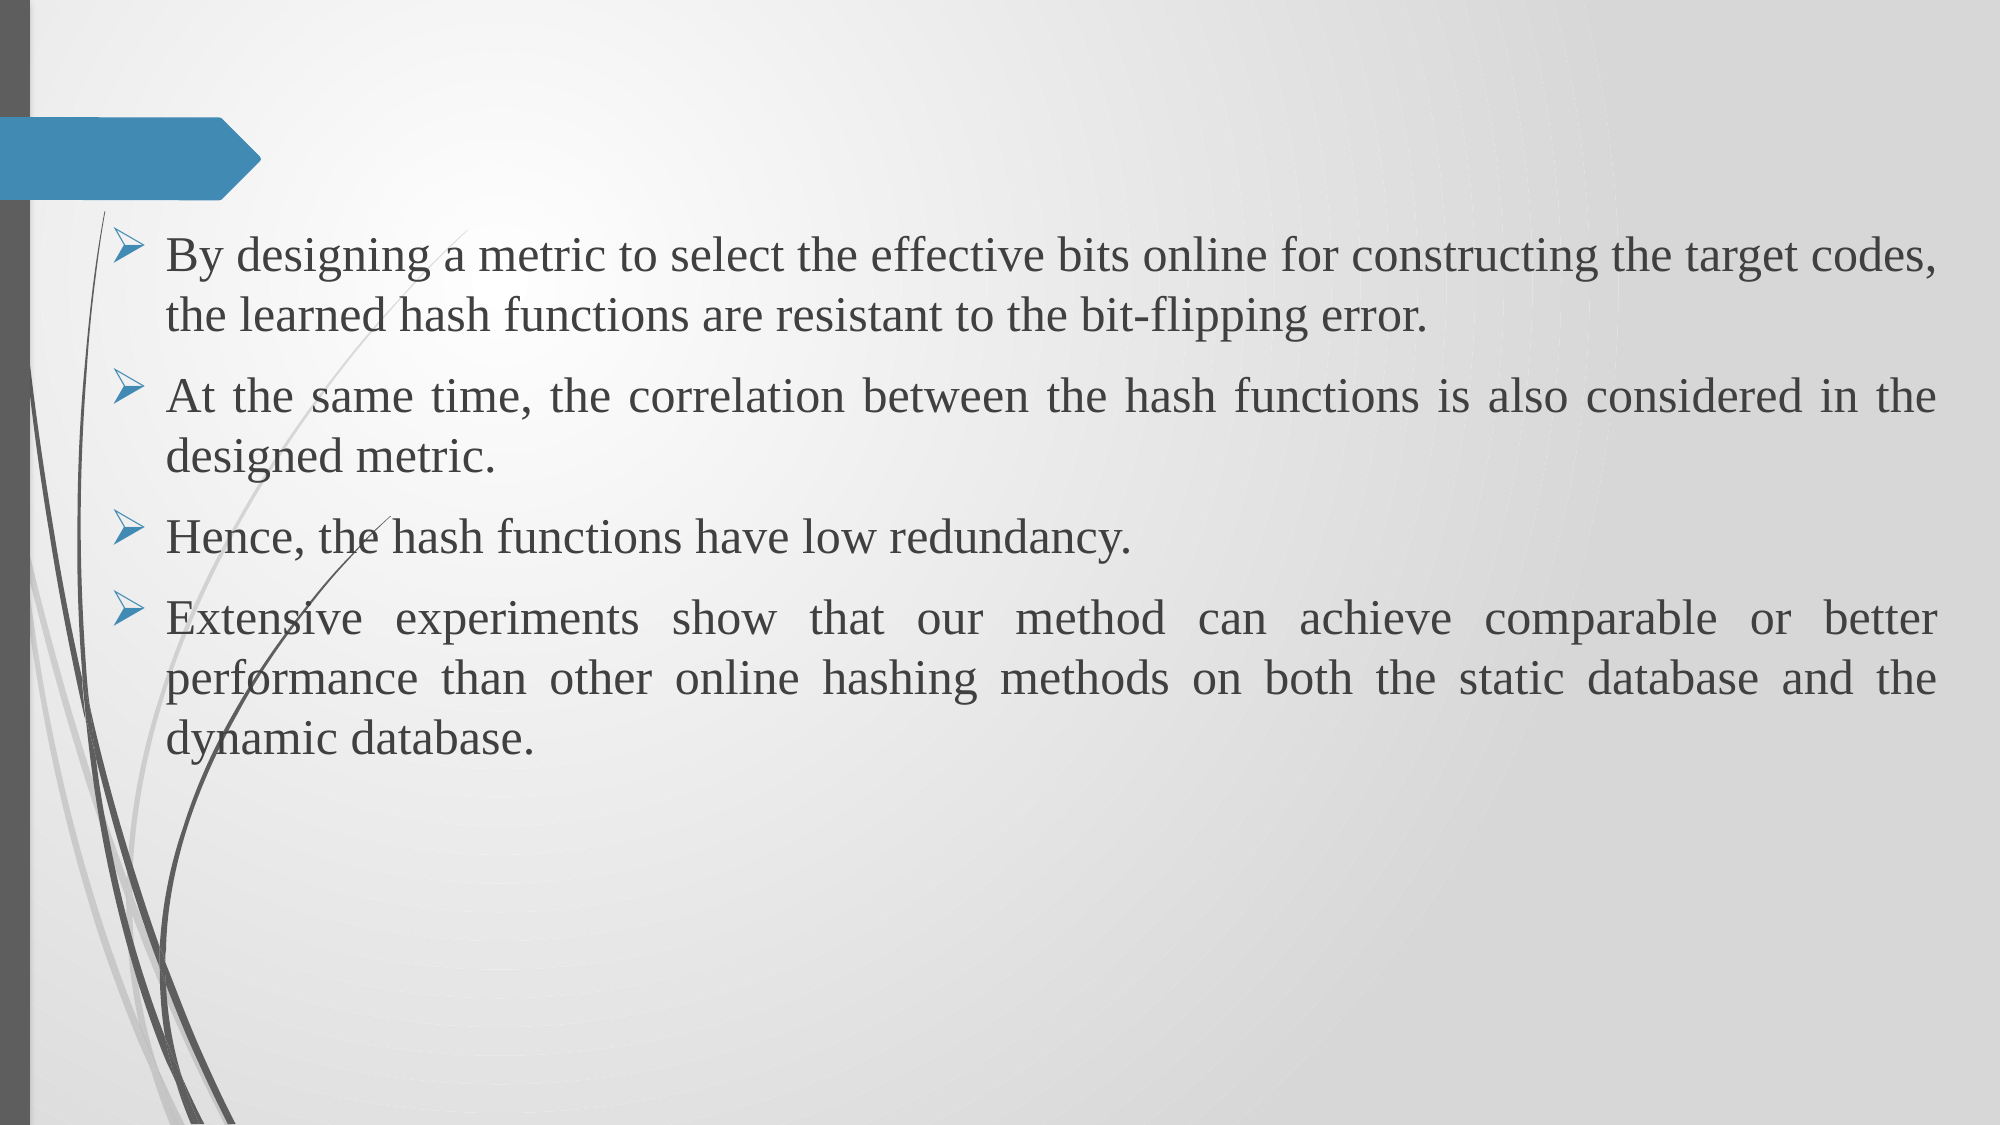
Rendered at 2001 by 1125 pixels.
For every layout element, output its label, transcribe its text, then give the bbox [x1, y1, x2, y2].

list By designing a metric to select the effective bits online for constructing the target codes, the learned hash functions are resistant to the bit-flipping error. At the same time, the correlation between the hash functions is also considered in the designed metric. Hence, the hash functions have low redundancy. Extensive experiments show that our method can achieve comparable or better performance than other online hashing methods on both the static database and the dynamic database. [94, 214, 1954, 1117]
